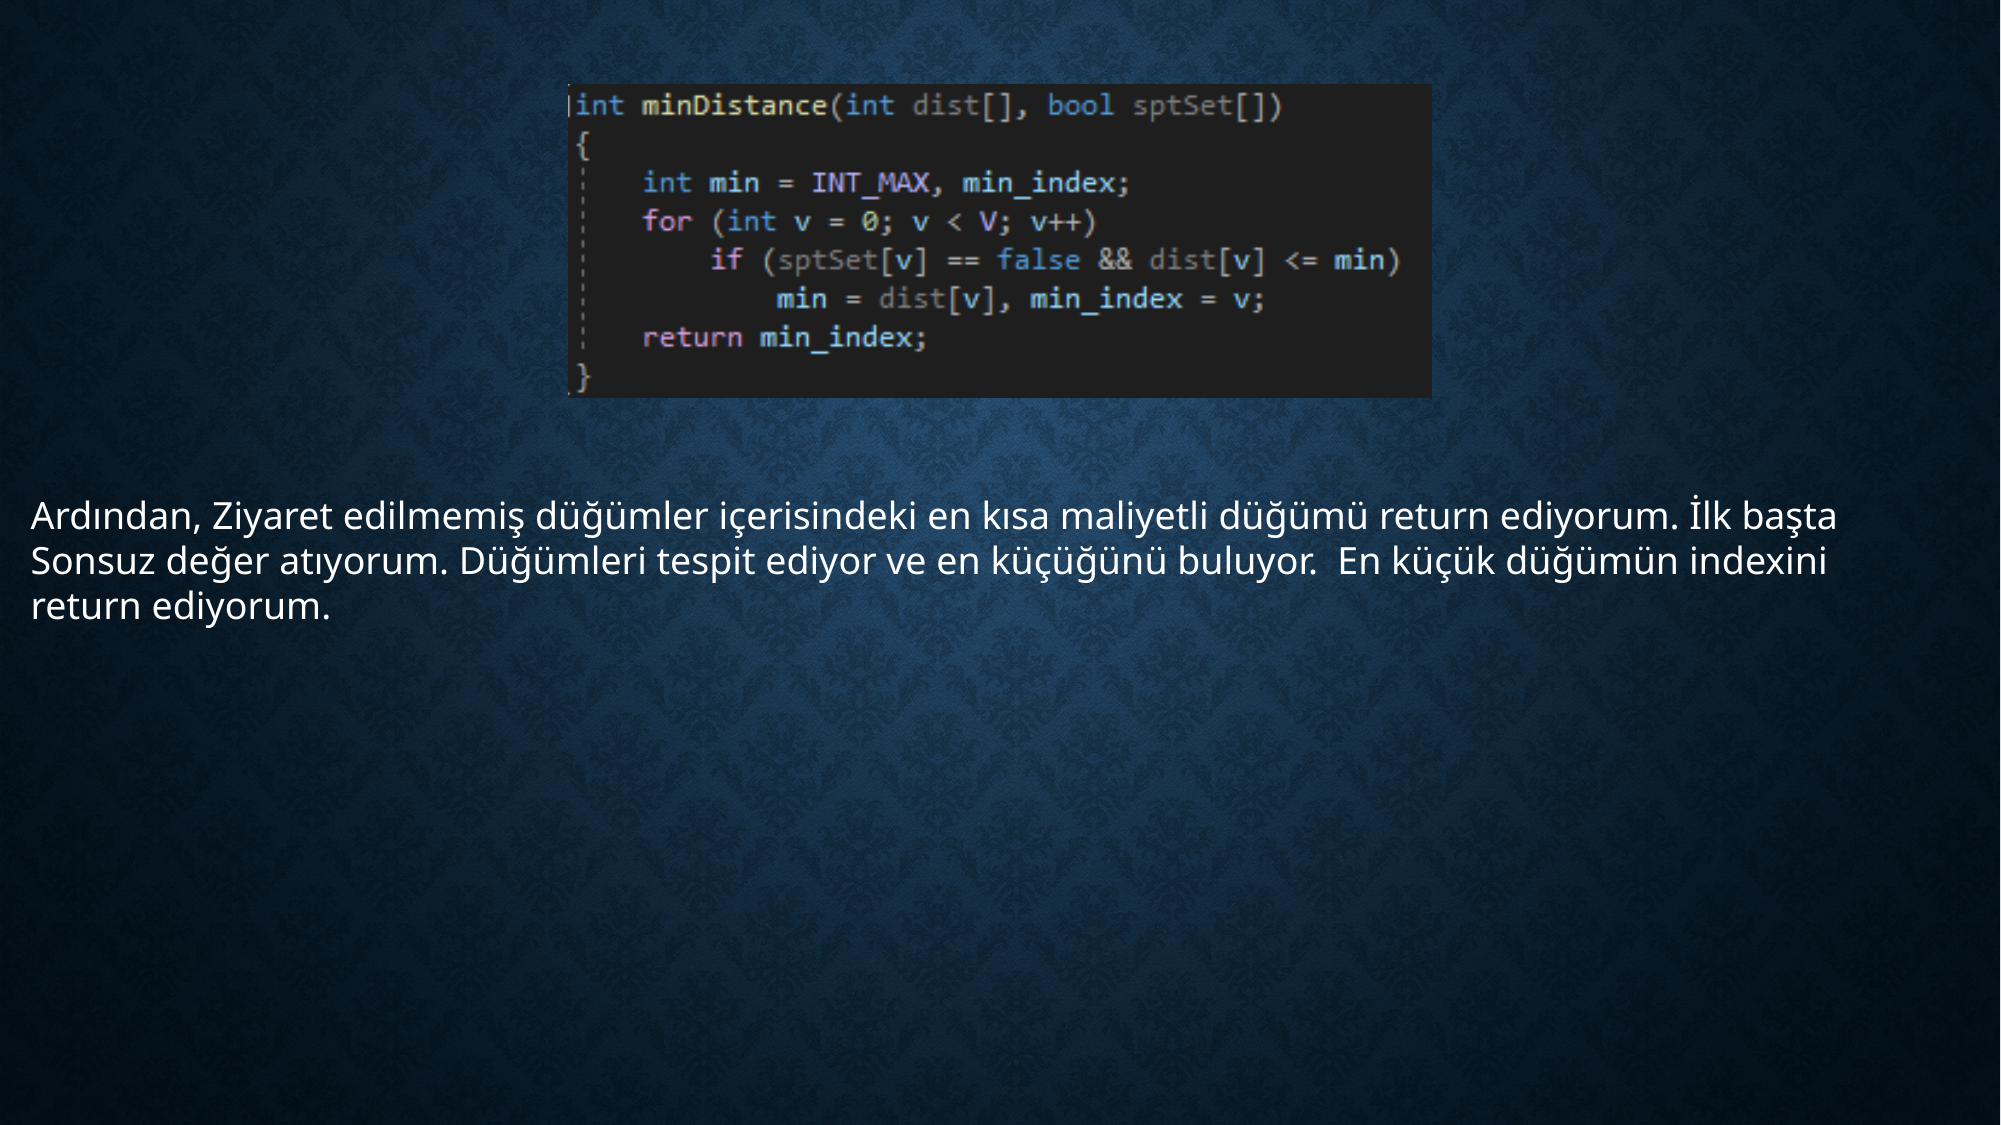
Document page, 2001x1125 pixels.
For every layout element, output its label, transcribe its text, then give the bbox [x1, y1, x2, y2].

text_box Ardından, Ziyaret edilmemiş düğümler içerisindeki en kısa maliyetli düğümü return ediyorum. İlk başta Sonsuz değer atıyorum. Düğümleri tespit ediyor ve en küçüğünü buluyor. En küçük düğümün indexini return ediyorum. [15, 484, 1926, 635]
picture [568, 83, 1432, 398]
